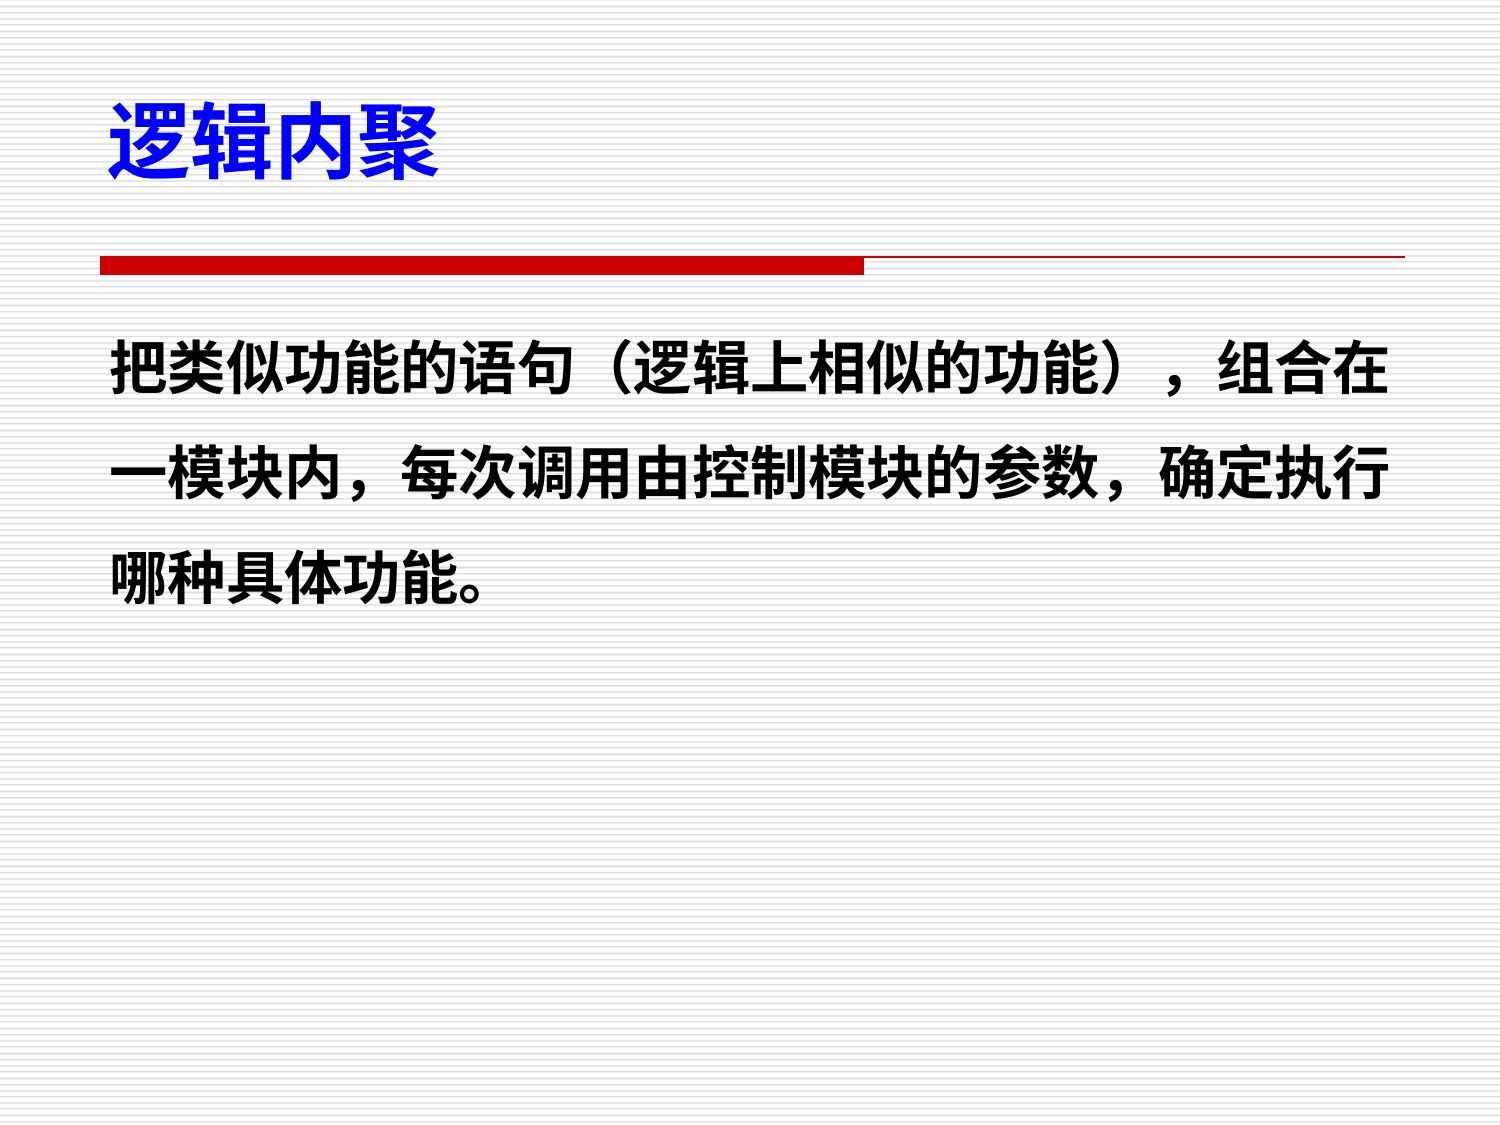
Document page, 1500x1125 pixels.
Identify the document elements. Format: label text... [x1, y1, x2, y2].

text_box 逻辑内聚 [92, 45, 1143, 234]
text_box 把类似功能的语句（逻辑上相似的功能），组合在一模块内，每次调用由控制模块的参数，确定执行哪种具体功能。 [94, 288, 1407, 976]
picture [0, 0, 1500, 1125]
